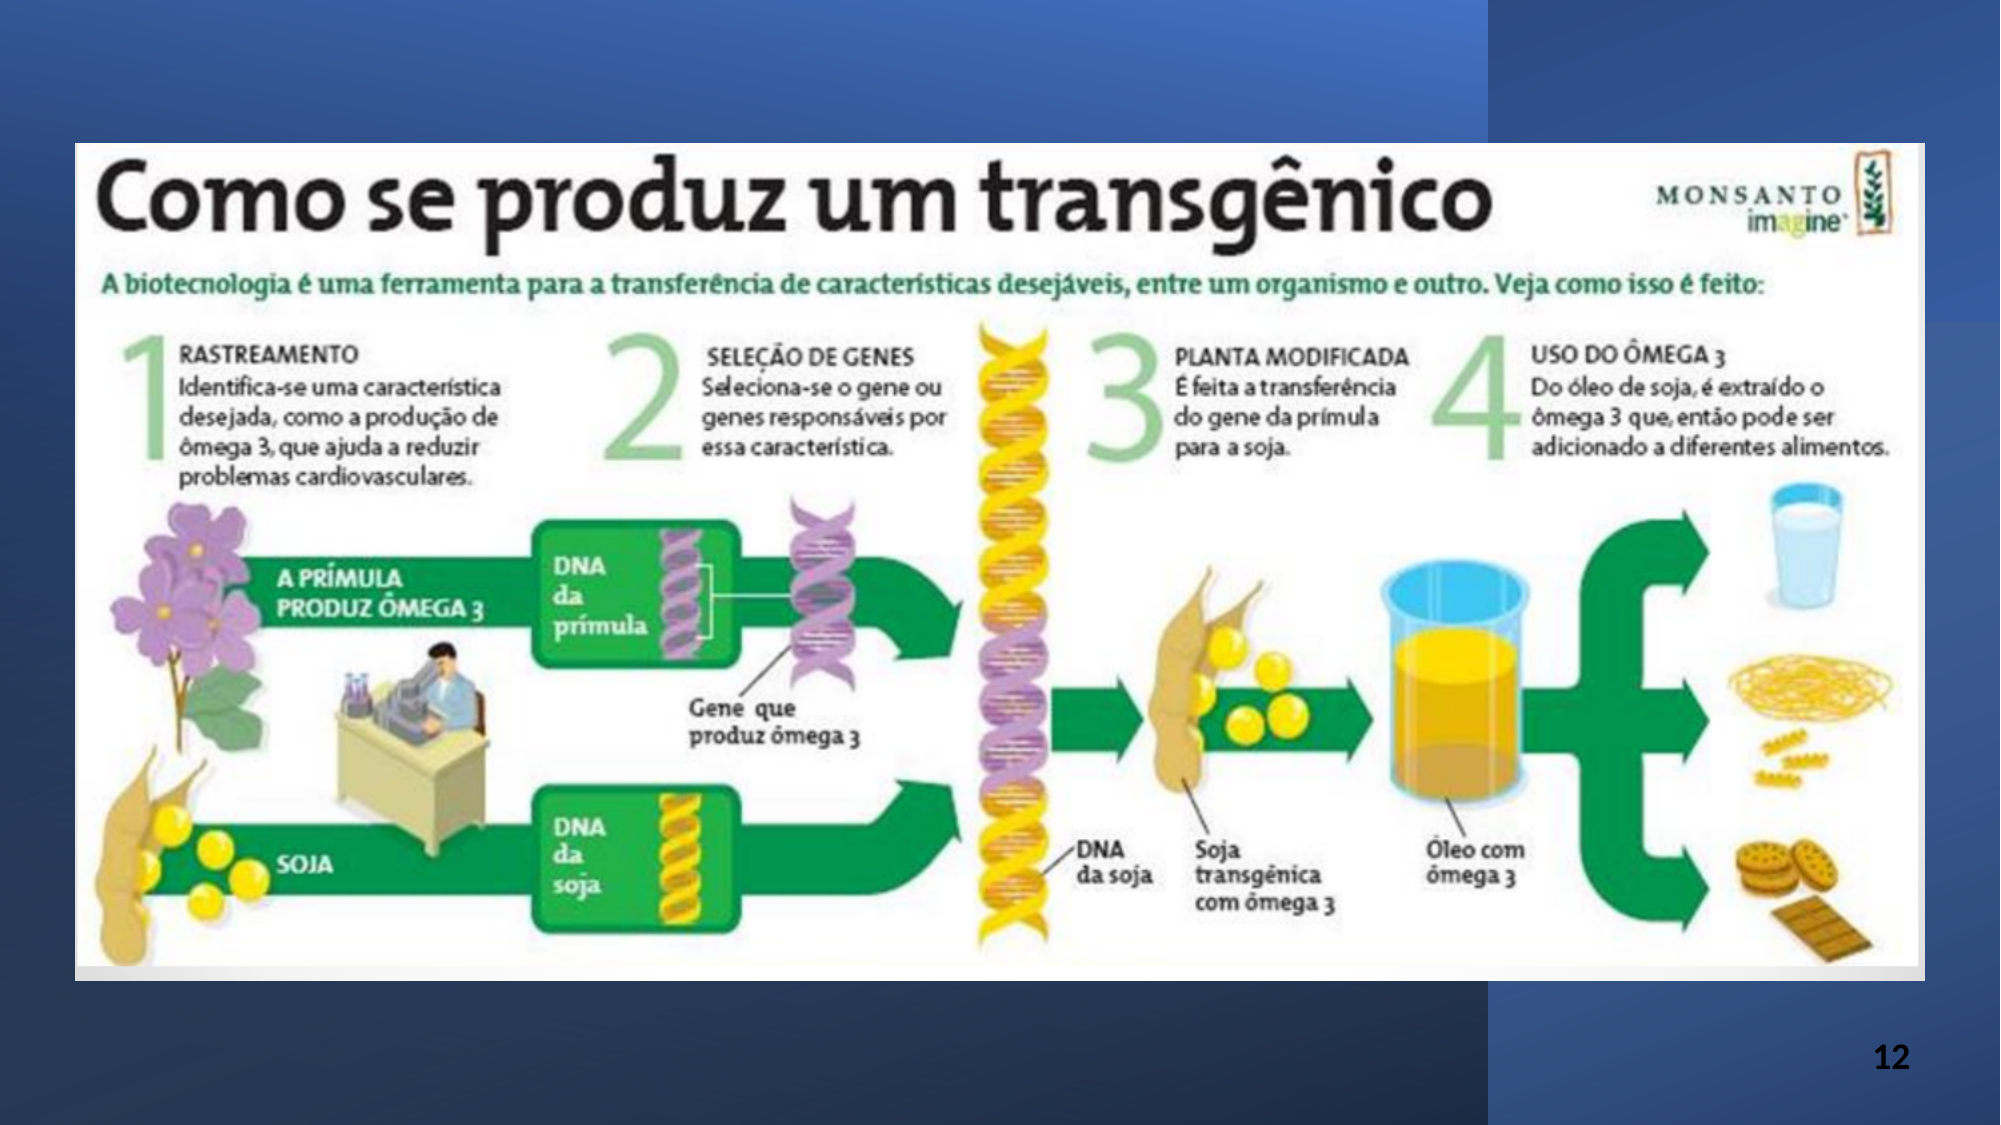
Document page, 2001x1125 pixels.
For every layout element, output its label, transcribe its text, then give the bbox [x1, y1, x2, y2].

text_box [1489, 0, 2000, 321]
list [74, 143, 1925, 981]
text_box [0, 321, 2000, 1125]
text_box 12 [1857, 1024, 1926, 1085]
text_box [0, 0, 1489, 321]
